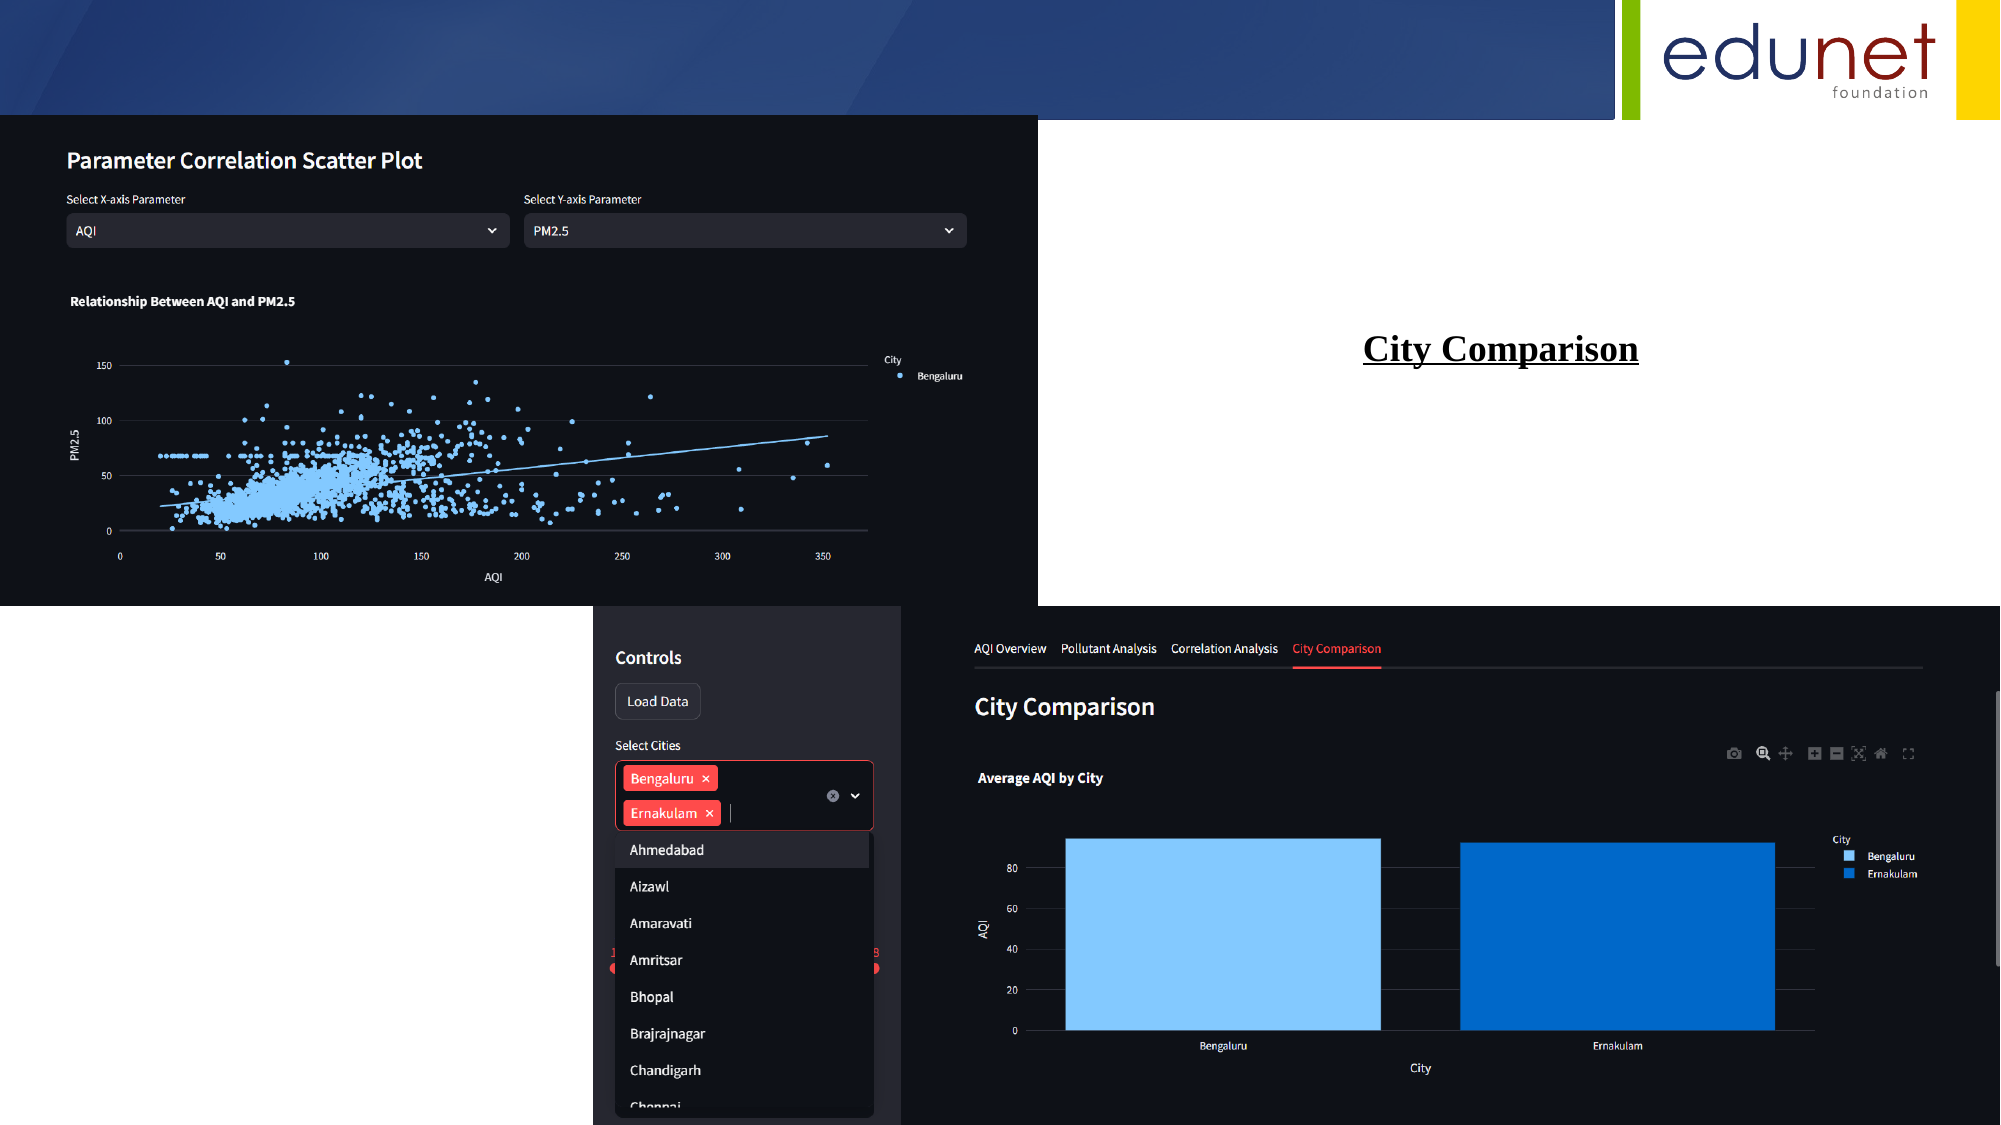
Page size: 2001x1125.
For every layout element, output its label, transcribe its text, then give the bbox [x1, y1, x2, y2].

text_box City Comparison [1348, 316, 1654, 377]
picture [1652, 12, 1948, 108]
picture [0, 115, 2000, 1125]
